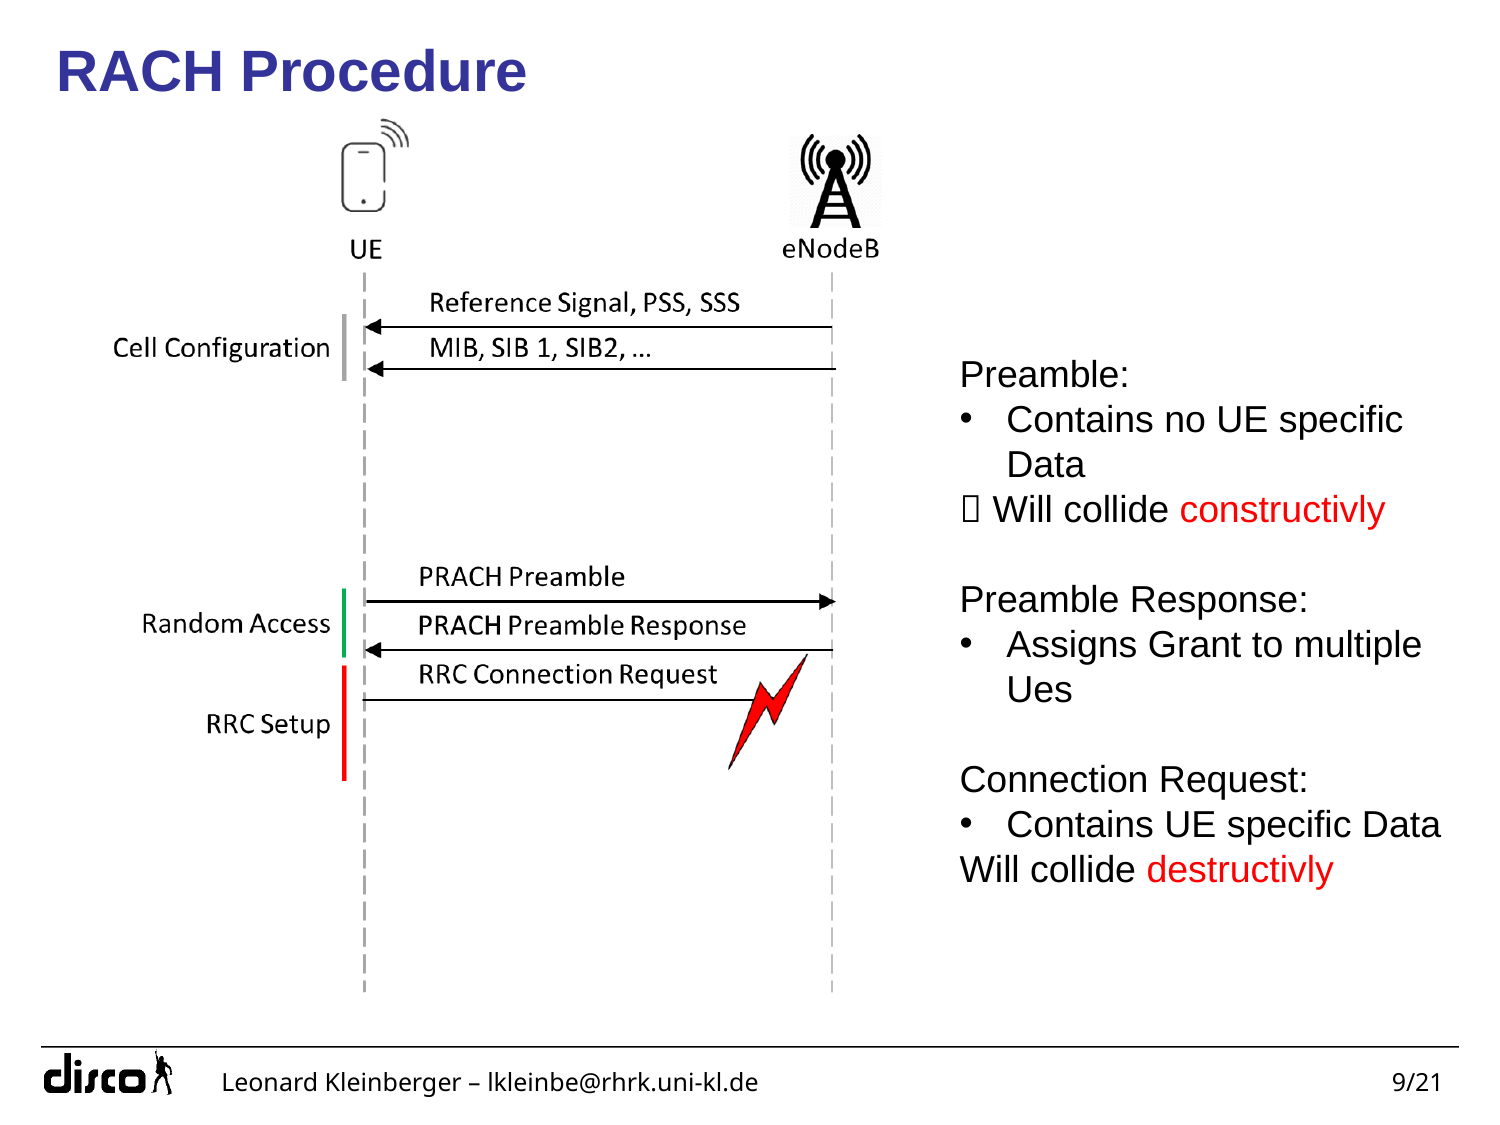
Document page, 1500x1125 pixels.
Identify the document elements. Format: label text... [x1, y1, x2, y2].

picture [88, 118, 898, 993]
title RACH Procedure [41, 0, 1459, 138]
footer Leonard Kleinberger – lkleinbe@rhrk.uni-kl.de [206, 1058, 1117, 1094]
slide_number 9/21 [1293, 1058, 1459, 1094]
picture [44, 1049, 172, 1095]
text_box Preamble: Contains no UE specific Data  Will collide constructivly Preamble Response: Assigns Grant to multiple Ues Connection Request: Contains UE specific Data Will collide destructivly [944, 343, 1486, 898]
